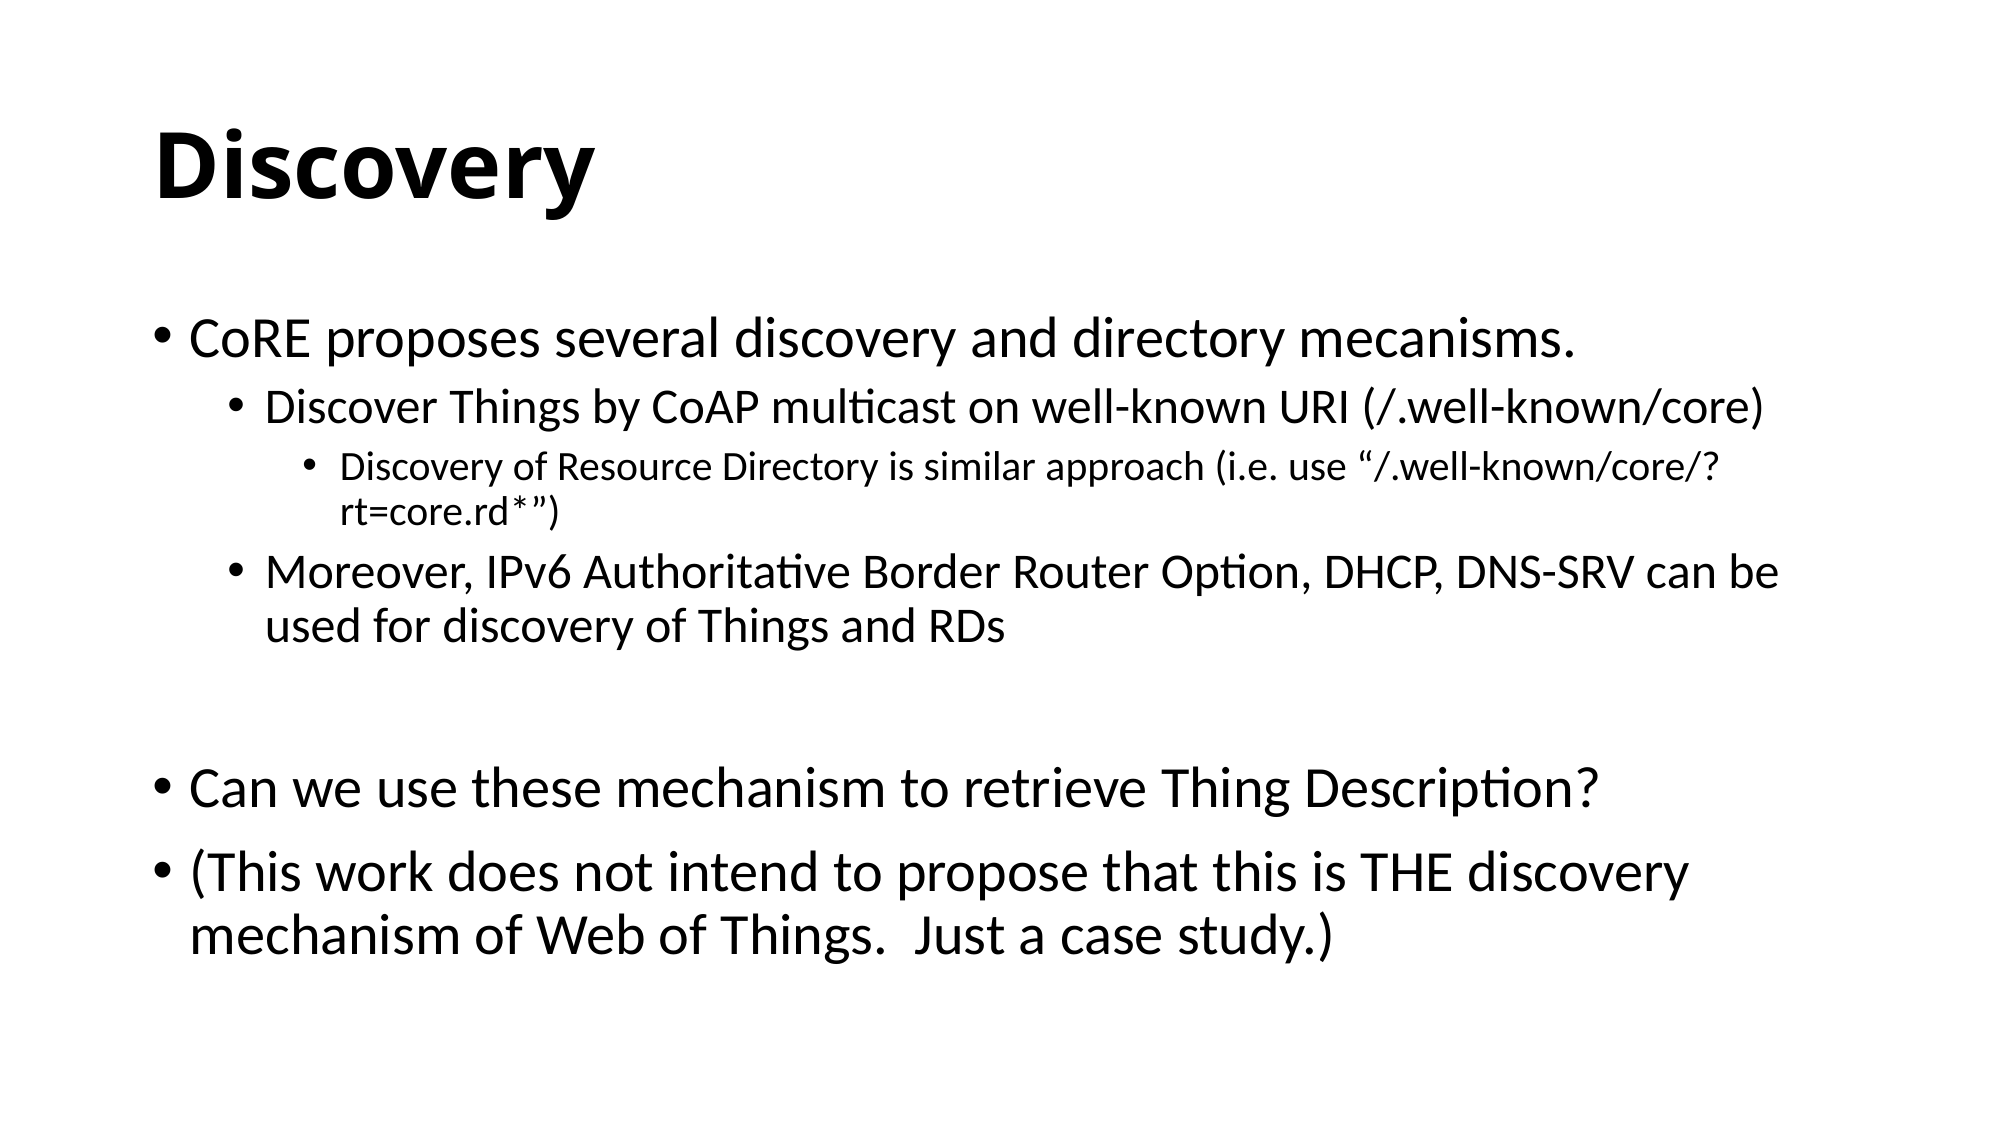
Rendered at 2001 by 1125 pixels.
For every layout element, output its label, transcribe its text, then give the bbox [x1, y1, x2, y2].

title Discovery [137, 59, 1863, 278]
list CoRE proposes several discovery and directory mecanisms. Discover Things by CoAP multicast on well-known URI (/.well-known/core) Discovery of Resource Directory is similar approach (i.e. use “/.well-known/core/?rt=core.rd*”) Moreover, IPv6 Authoritative Border Router Option, DHCP, DNS-SRV can be used for discovery of Things and RDs Can we use these mechanism to retrieve Thing Description? (This work does not intend to propose that this is THE discovery mechanism of Web of Things. Just a case study.) [137, 299, 1863, 1014]
